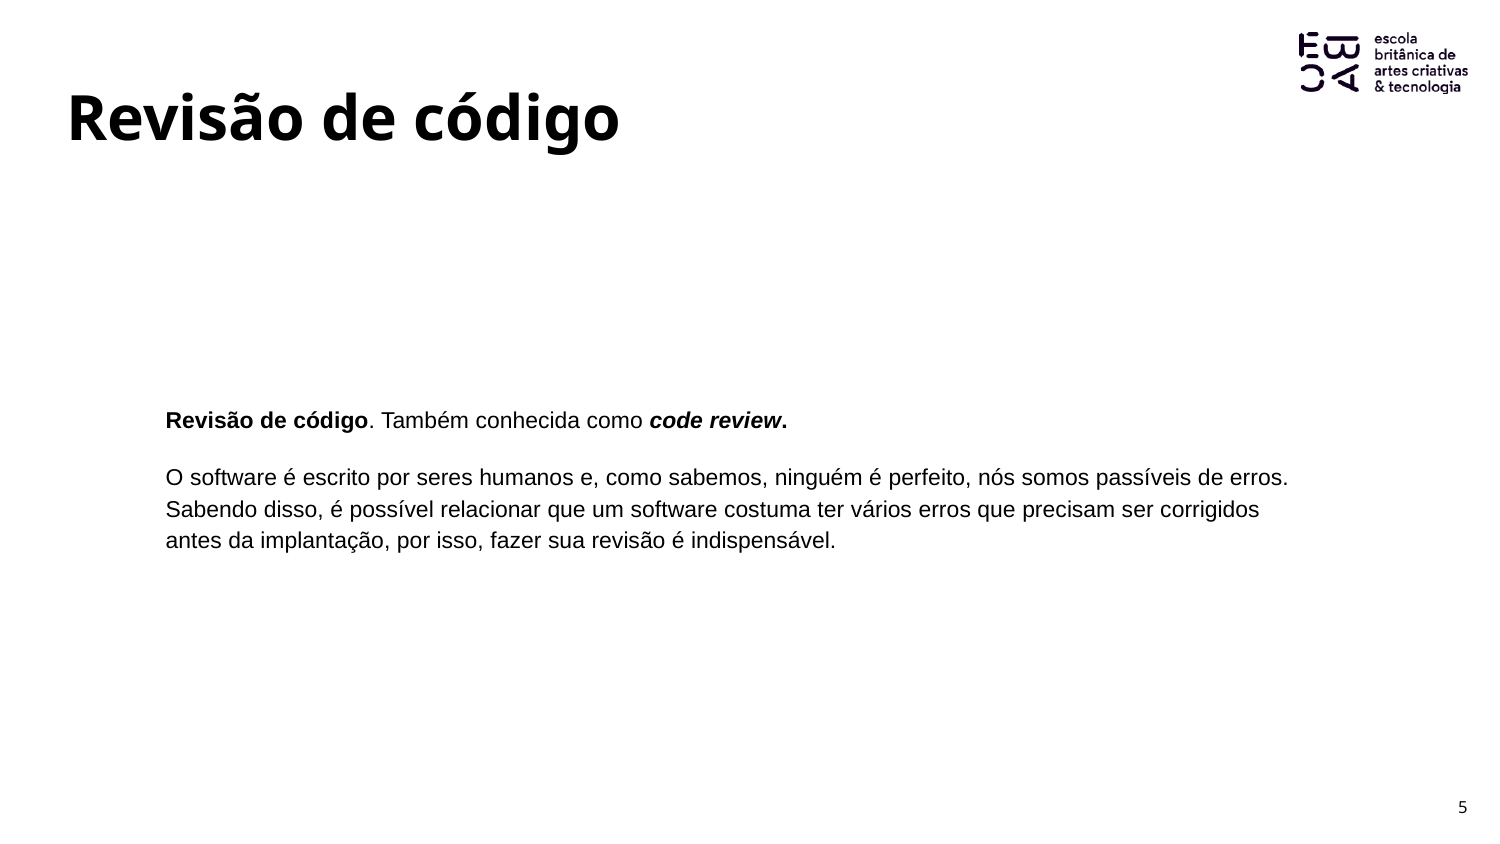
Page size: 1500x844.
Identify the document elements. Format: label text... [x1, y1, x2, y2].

picture [1298, 32, 1468, 94]
text_box Revisão de código. Também conhecida como code review. O software é escrito por seres humanos e, como sabemos, ninguém é perfeito, nós somos passíveis de erros. Sabendo disso, é possível relacionar que um software costuma ter vários erros que precisam ser corrigidos antes da implantação, por isso, fazer sua revisão é indispensável. [150, 398, 1322, 618]
text_box 5 [1371, 789, 1483, 835]
text_box Revisão de código [50, 70, 1300, 161]
